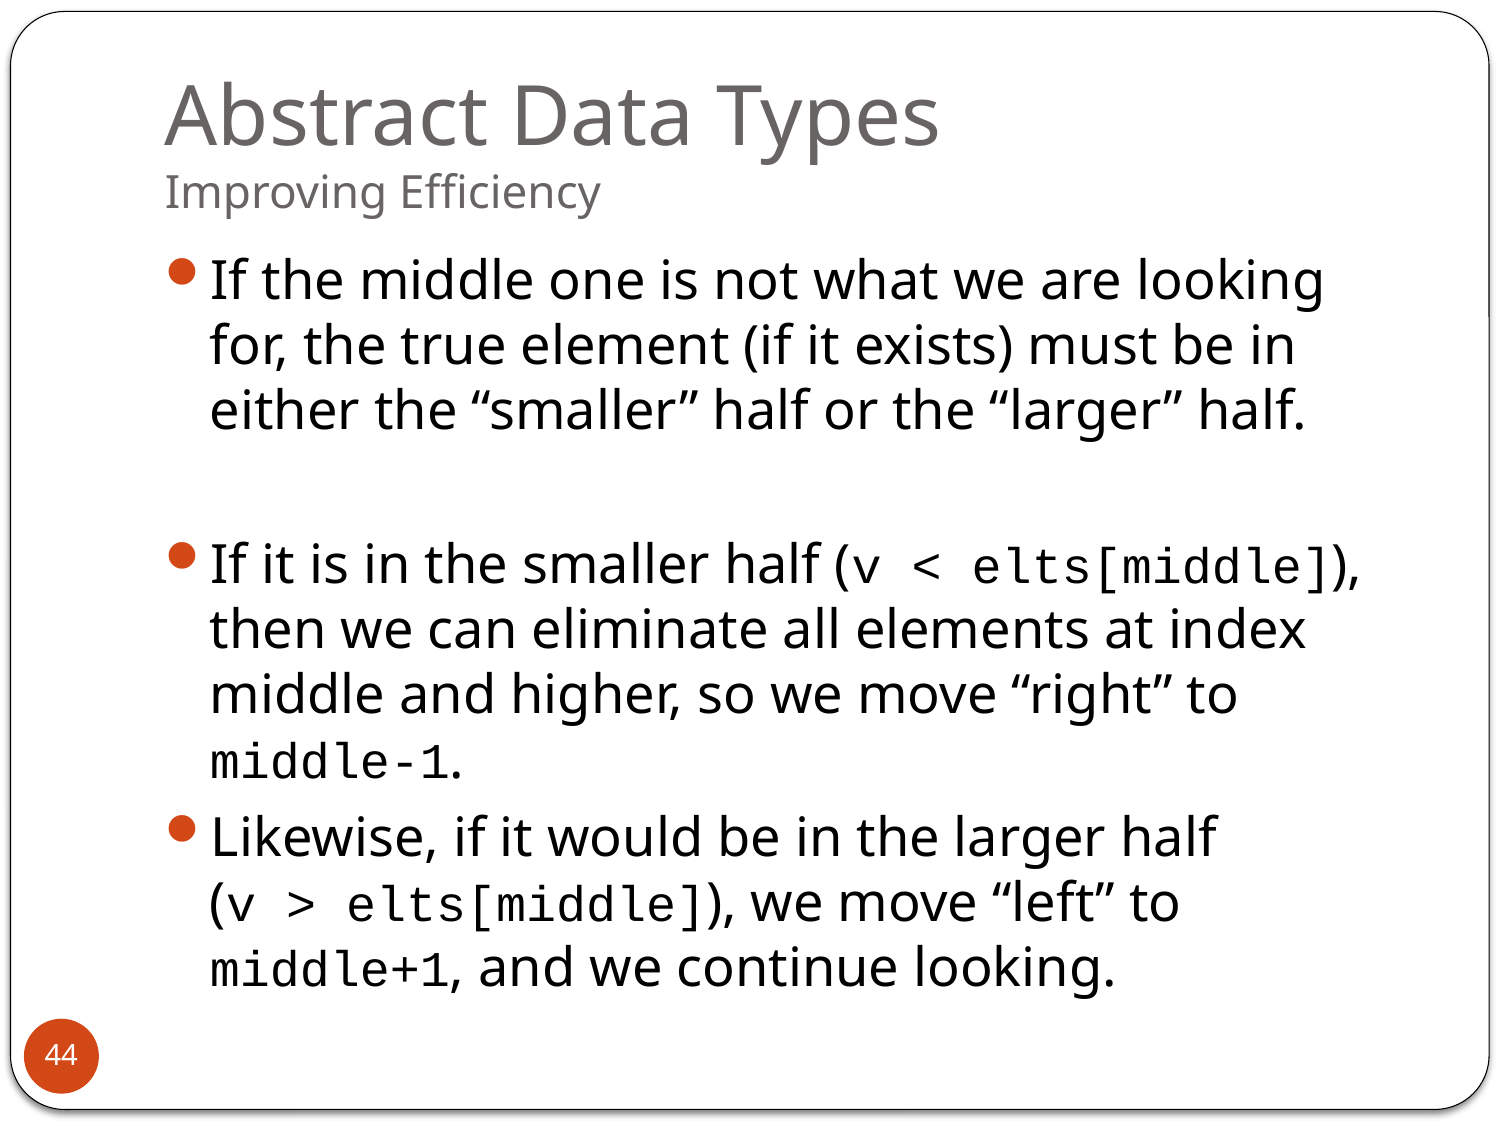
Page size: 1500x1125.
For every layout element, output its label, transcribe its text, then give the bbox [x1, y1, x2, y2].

list If the middle one is not what we are looking for, the true element (if it exists) must be in either the “smaller” half or the “larger” half. If it is in the smaller half (v < elts[middle]), then we can eliminate all elements at index middle and higher, so we move “right” to middle-1. Likewise, if it would be in the larger half (v > elts[middle]), we move “left” to middle+1, and we continue looking. [150, 237, 1425, 1025]
slide_number 44 [23, 1018, 99, 1094]
title Abstract Data Types Improving Efficiency [150, 45, 1425, 233]
